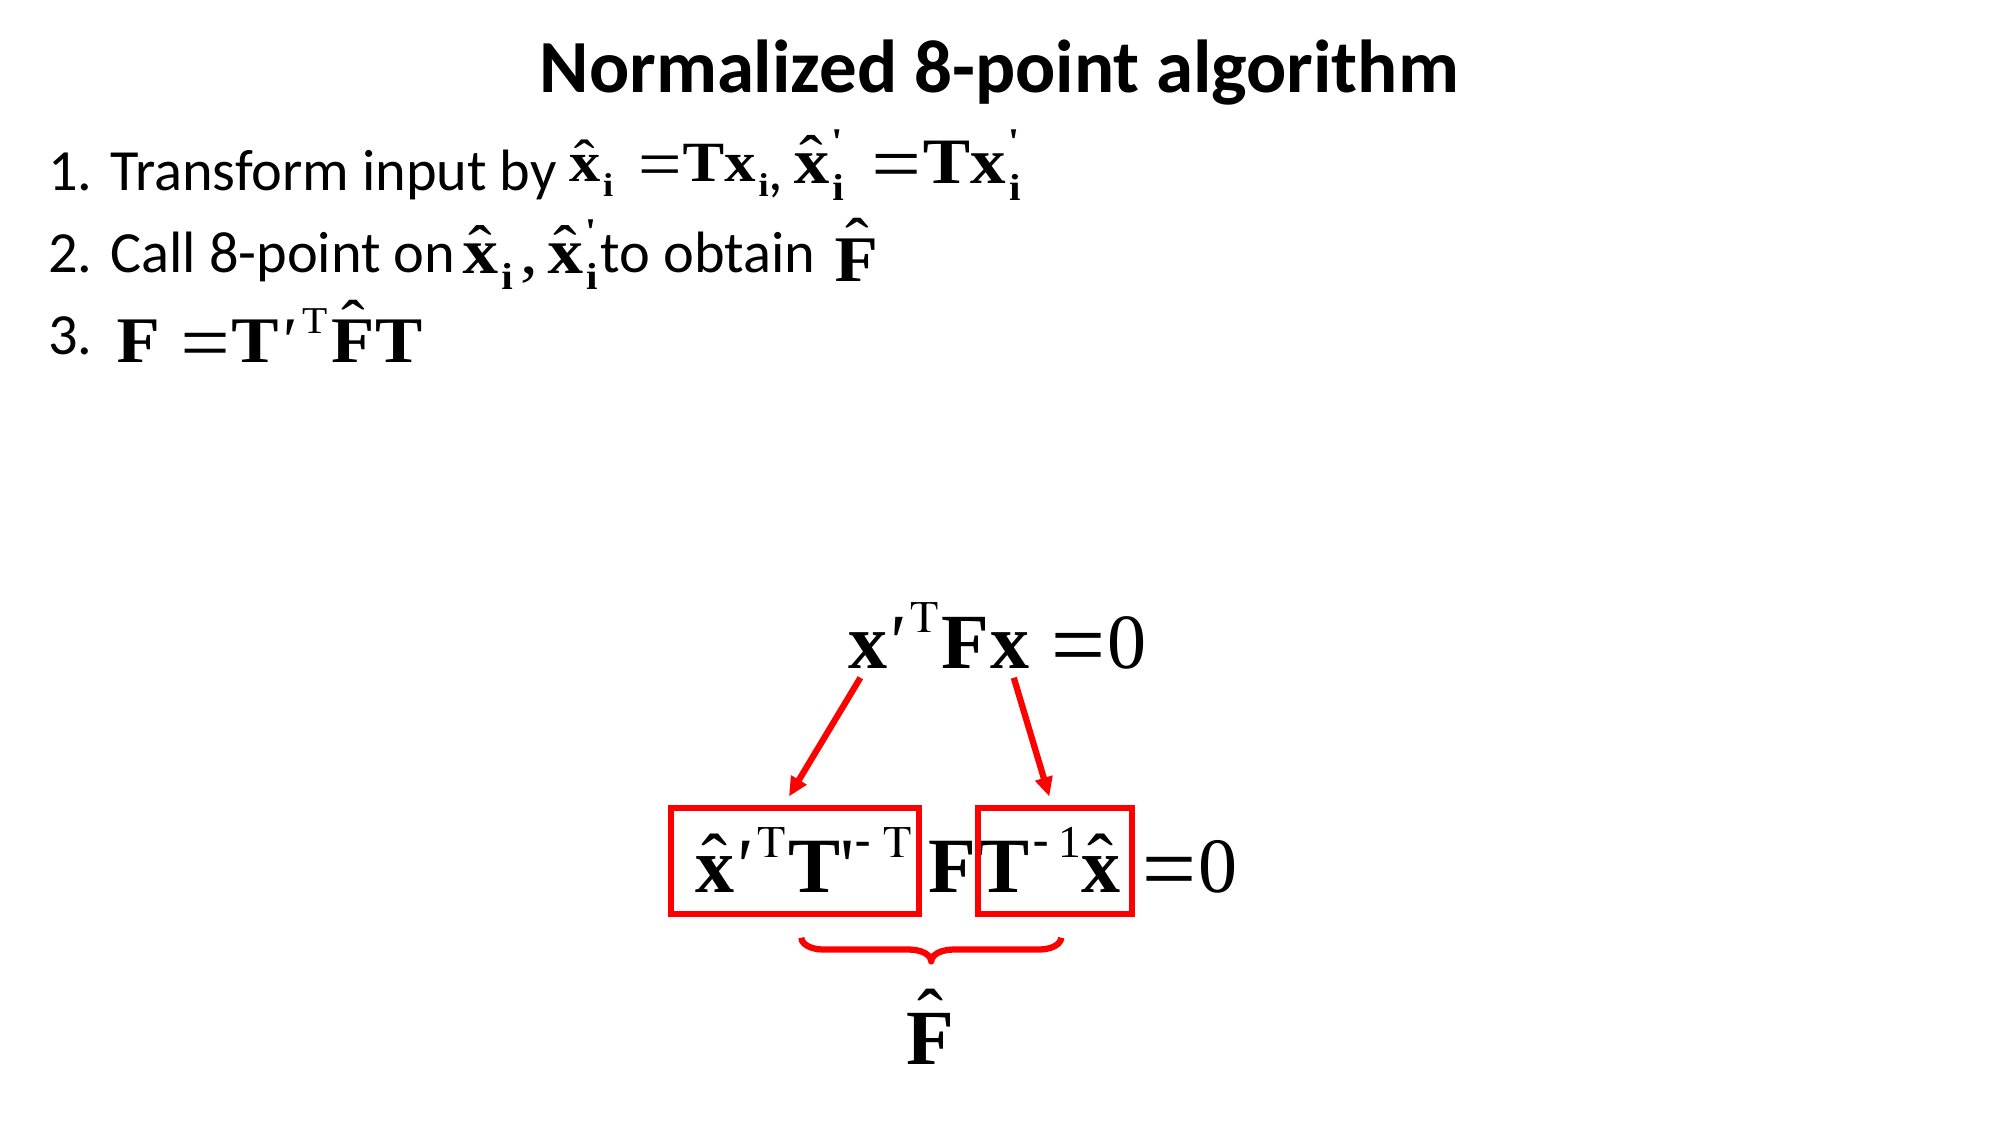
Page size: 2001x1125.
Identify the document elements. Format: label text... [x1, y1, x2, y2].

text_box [671, 677, 1133, 915]
title Normalized 8-point algorithm [33, 0, 1967, 125]
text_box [559, 124, 777, 206]
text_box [106, 286, 432, 374]
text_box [782, 113, 1038, 211]
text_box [451, 203, 612, 301]
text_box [824, 205, 890, 293]
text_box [1137, 807, 1251, 913]
list Transform input by , Call 8-point on to obtain [33, 125, 1967, 1063]
text_box [801, 937, 1062, 962]
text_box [836, 582, 1156, 688]
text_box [895, 972, 968, 1078]
